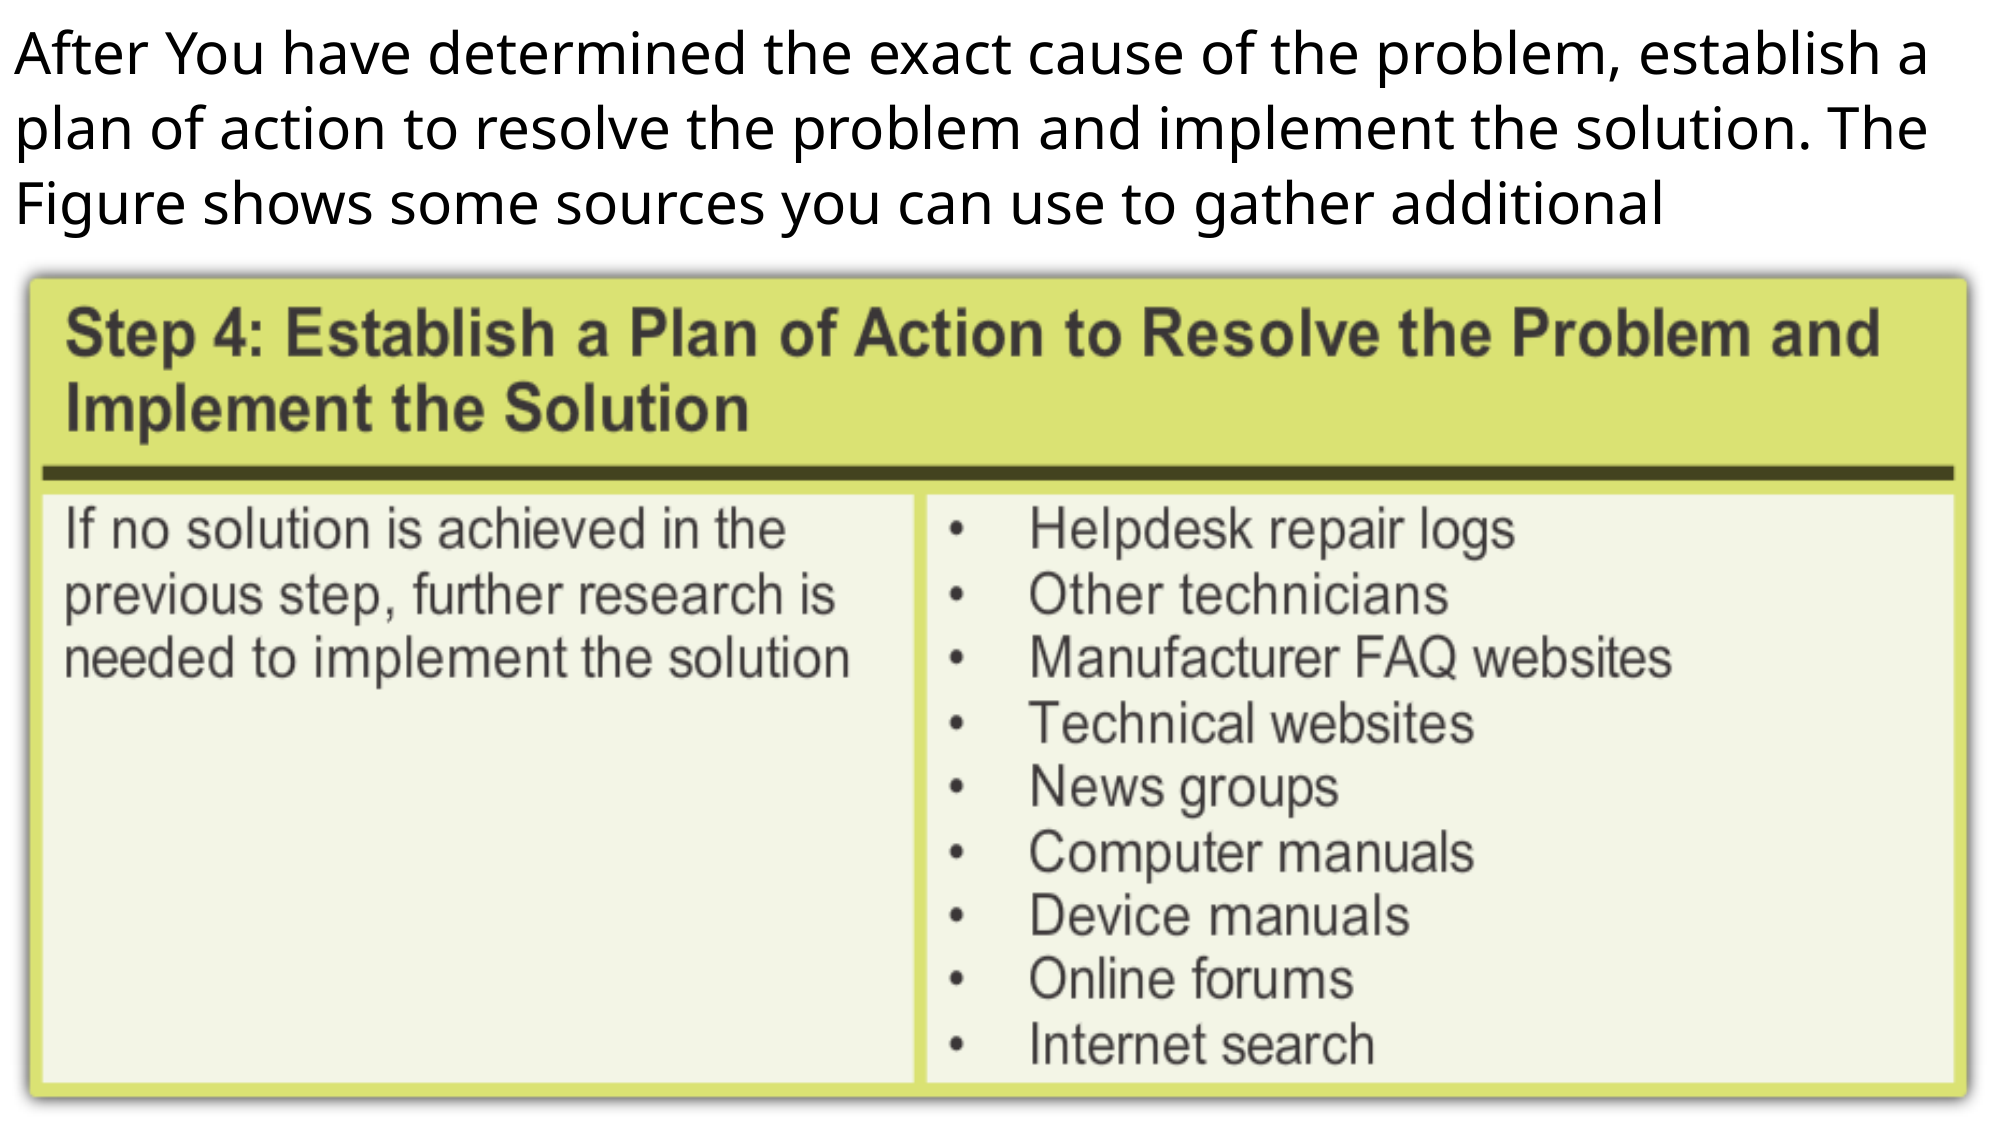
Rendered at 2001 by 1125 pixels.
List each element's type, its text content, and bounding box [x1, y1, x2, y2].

picture [7, 242, 1993, 1125]
text_box After You have determined the exact cause of the problem, establish a plan of action to resolve the problem and implement the solution. The Figure shows some sources you can use to gather additional information to resolve an issue. [0, 4, 2000, 319]
